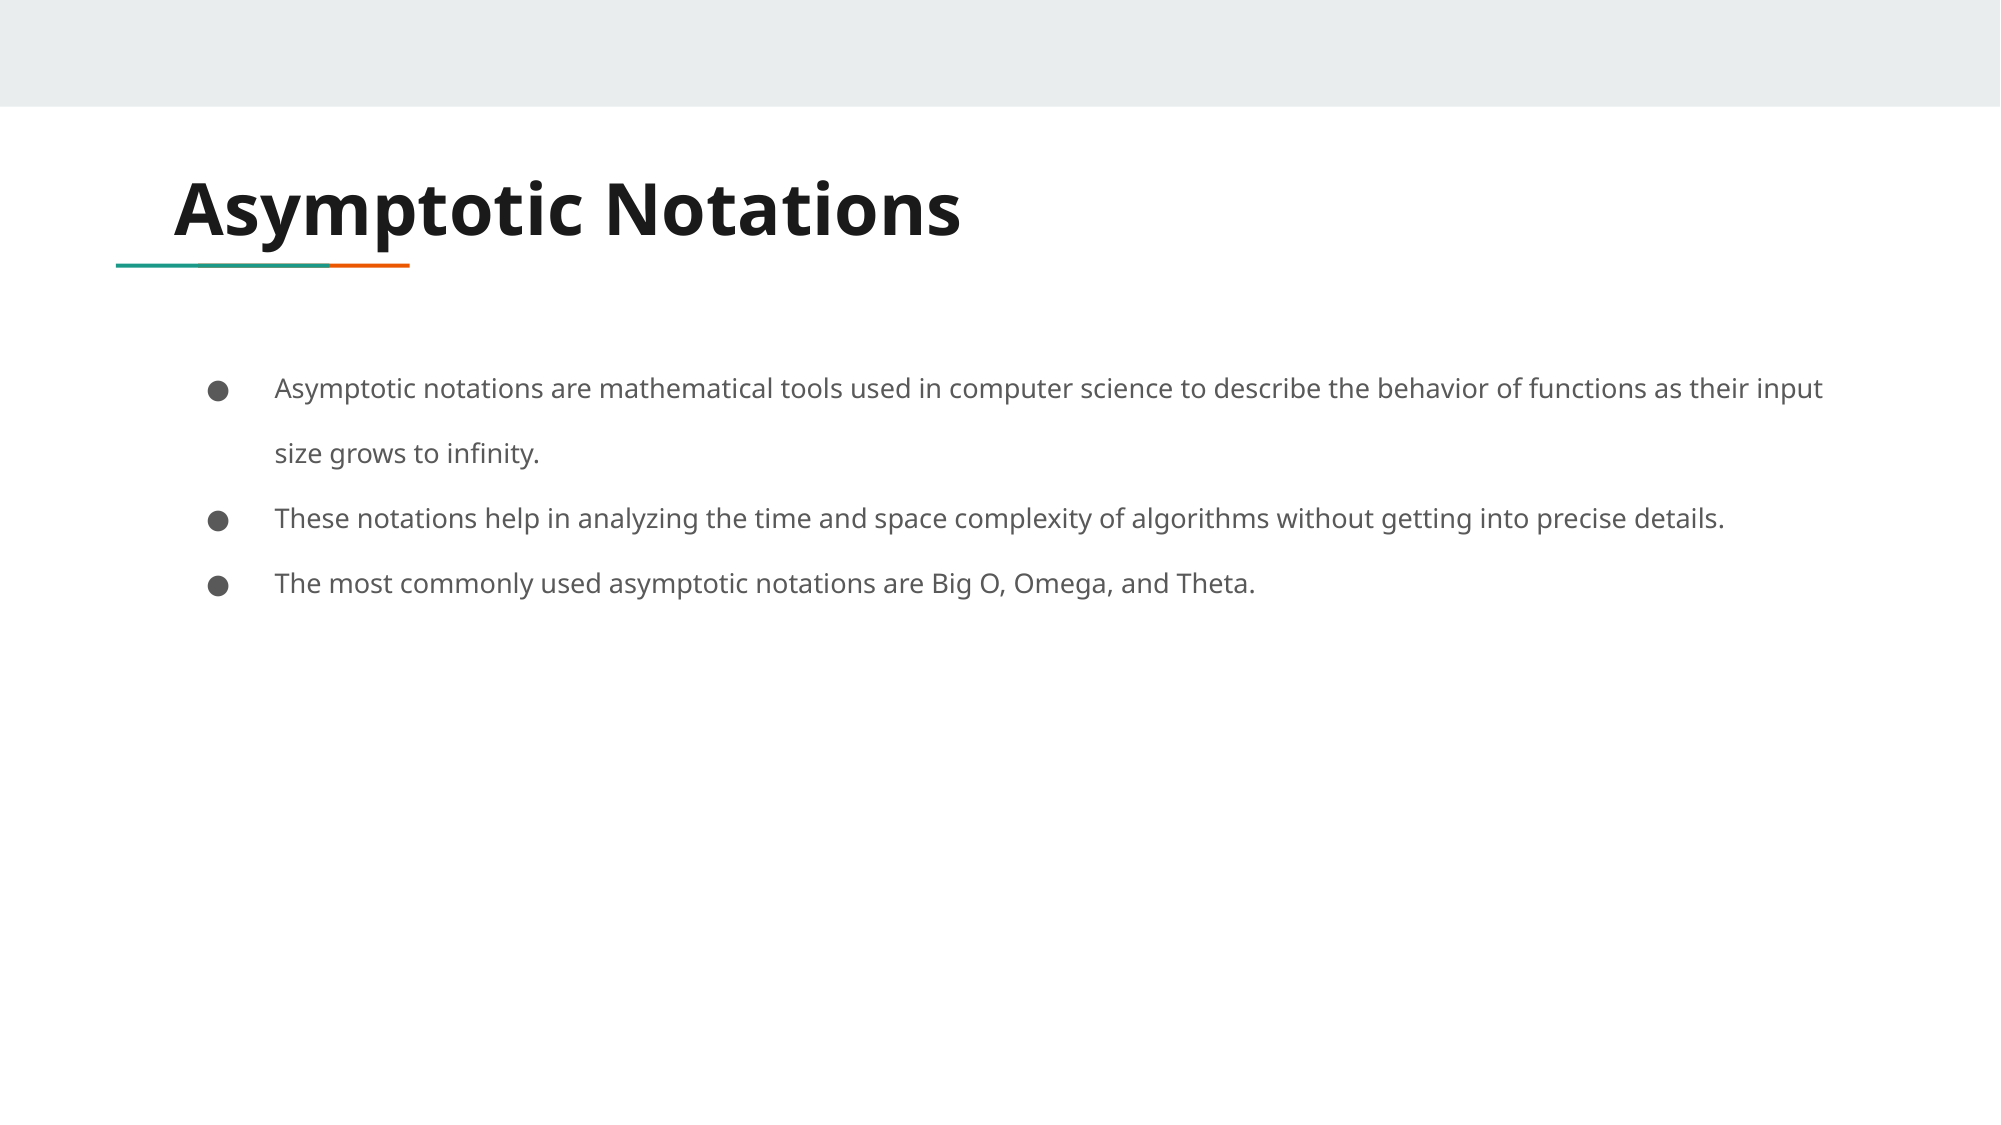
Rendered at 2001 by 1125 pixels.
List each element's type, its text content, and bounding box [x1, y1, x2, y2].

list Asymptotic notations are mathematical tools used in computer science to describe the behavior of functions as their input size grows to infinity. These notations help in analyzing the time and space complexity of algorithms without getting into precise details. The most commonly used asymptotic notations are Big O, Omega, and Theta. [159, 324, 1842, 819]
title Asymptotic Notations [159, 148, 1842, 266]
